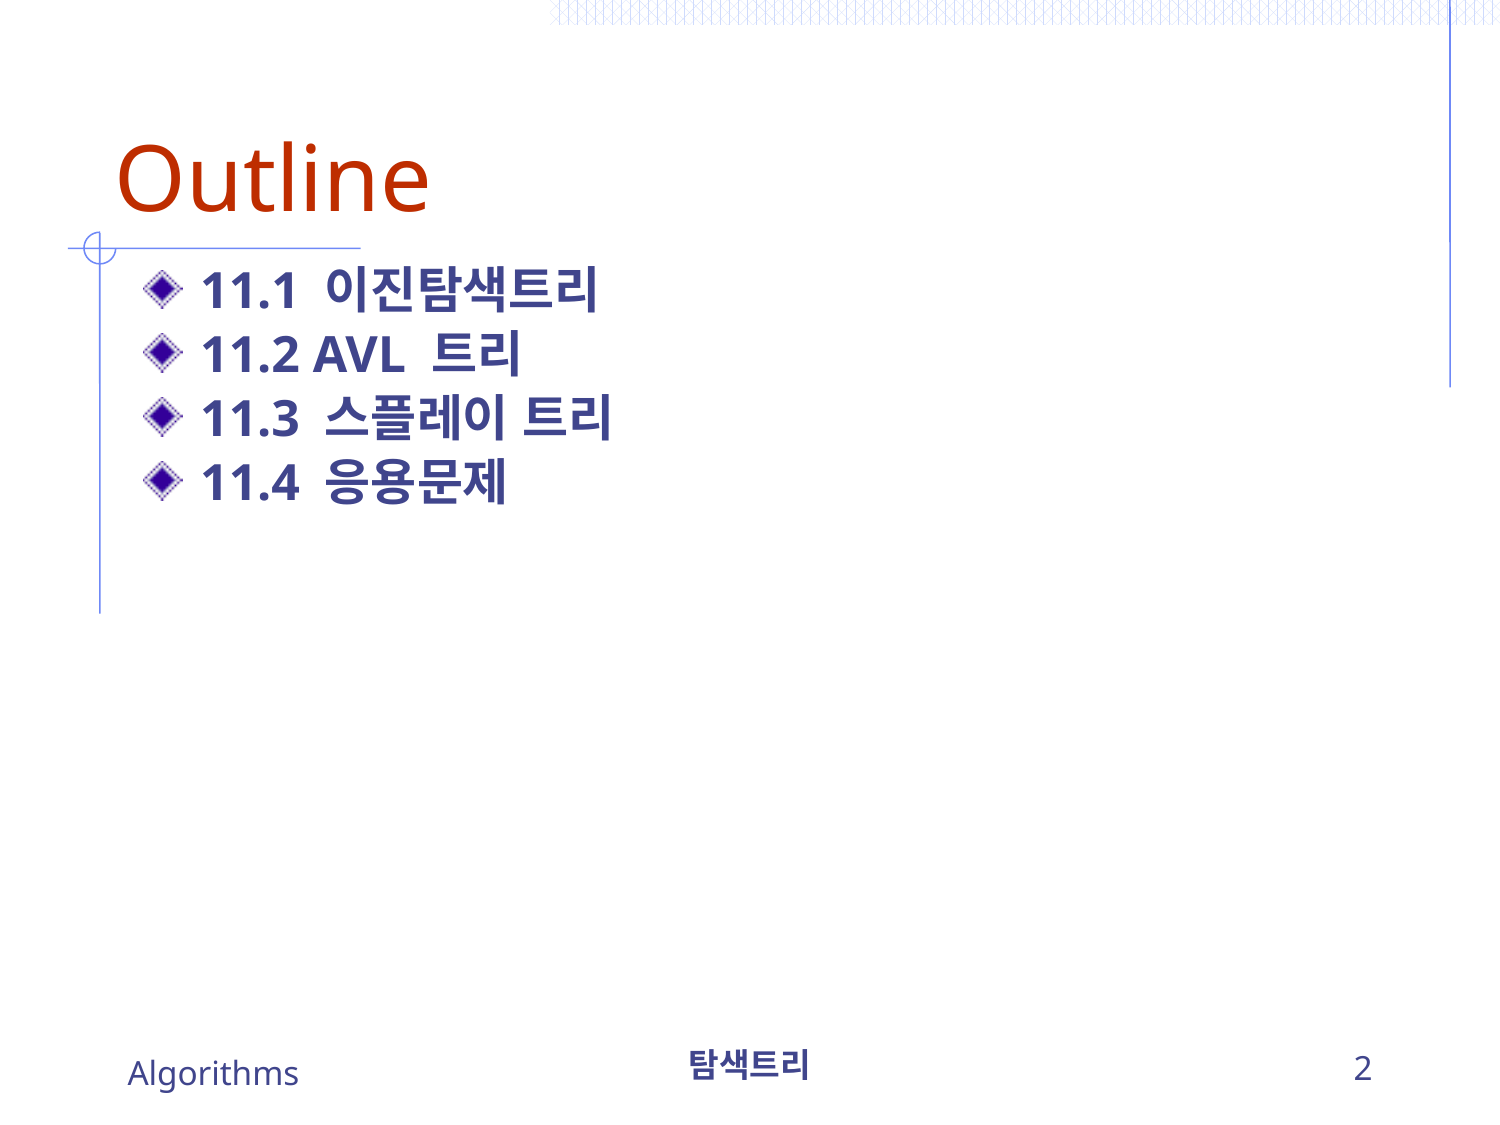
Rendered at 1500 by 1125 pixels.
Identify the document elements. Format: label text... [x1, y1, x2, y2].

slide_number 2 [1074, 1024, 1388, 1101]
list 11.1 이진탐색트리 11.2 AVL 트리 11.3 스플레이 트리 11.4 응용문제 [128, 257, 1384, 934]
picture [143, 270, 183, 309]
picture [143, 461, 183, 501]
slide_number Algorithms [112, 1024, 469, 1101]
footer 탐색트리 [512, 1024, 988, 1101]
title Outline [99, 49, 1395, 238]
picture [143, 333, 183, 373]
picture [143, 397, 183, 437]
